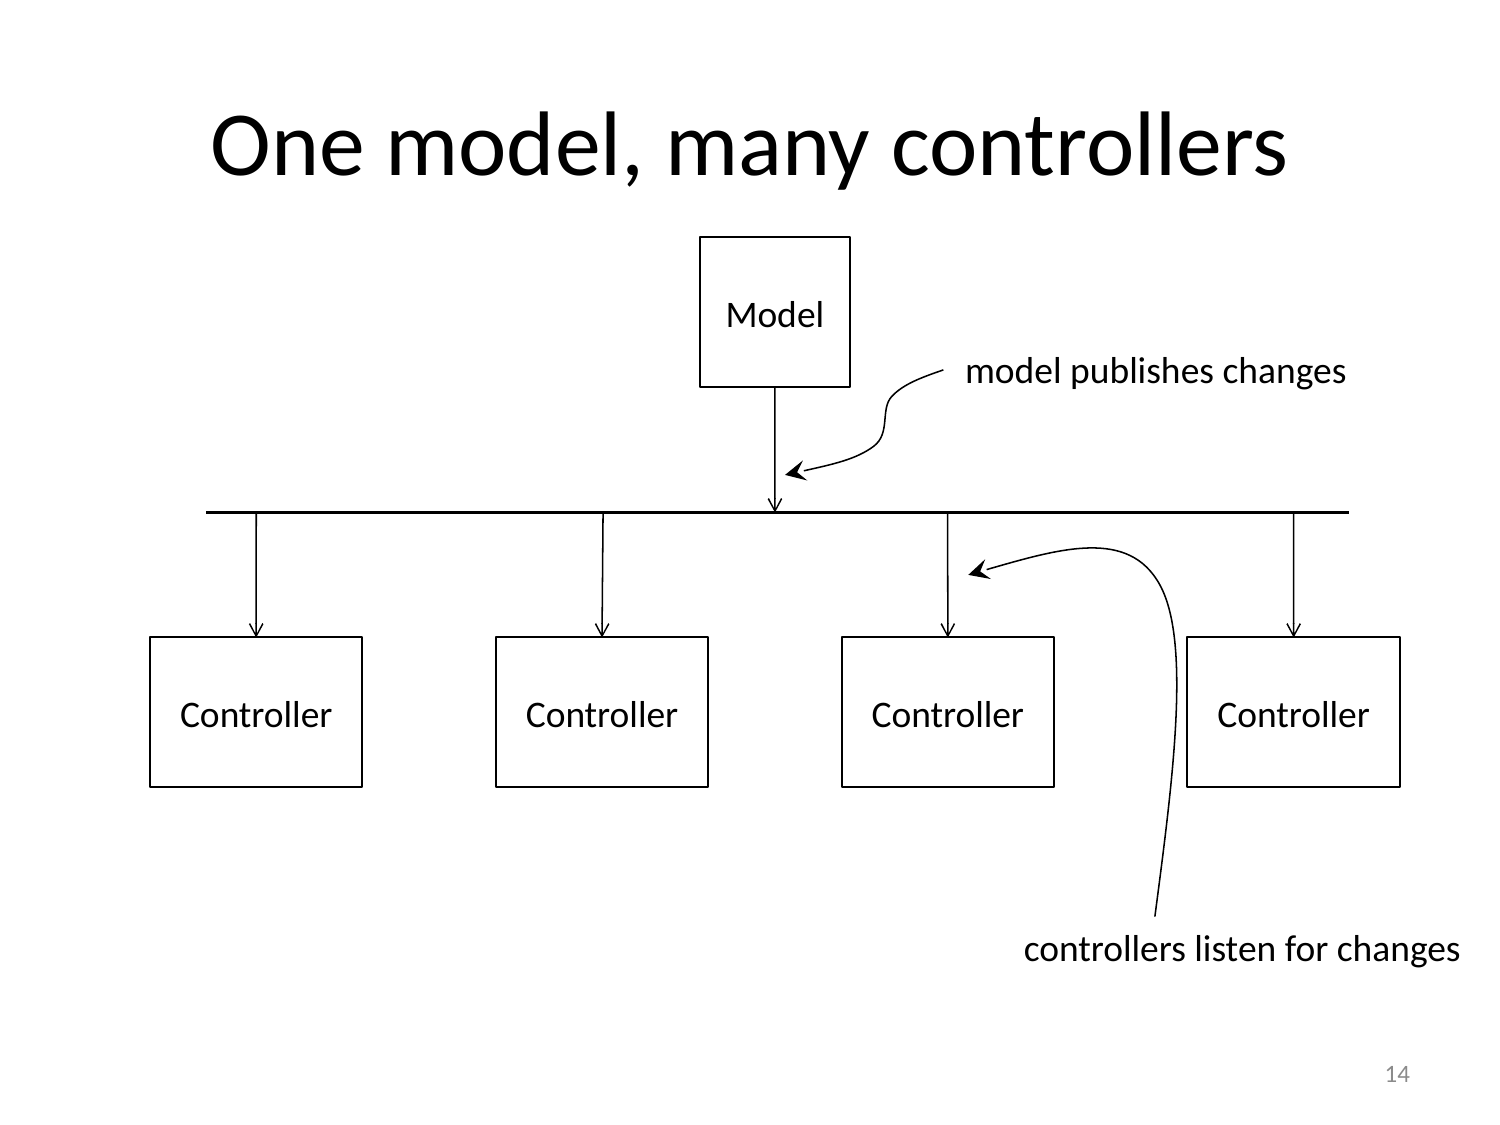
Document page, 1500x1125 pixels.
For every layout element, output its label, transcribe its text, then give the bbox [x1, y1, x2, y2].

slide_number 14 [1074, 1042, 1425, 1103]
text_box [149, 637, 1401, 788]
title One model, many controllers [75, 45, 1425, 233]
text_box [1089, 797, 1171, 917]
text_box [968, 547, 1175, 635]
text_box [785, 369, 944, 481]
text_box model publishes changes [950, 338, 1362, 398]
text_box Model [699, 237, 851, 388]
text_box controllers listen for changes [1009, 916, 1477, 977]
